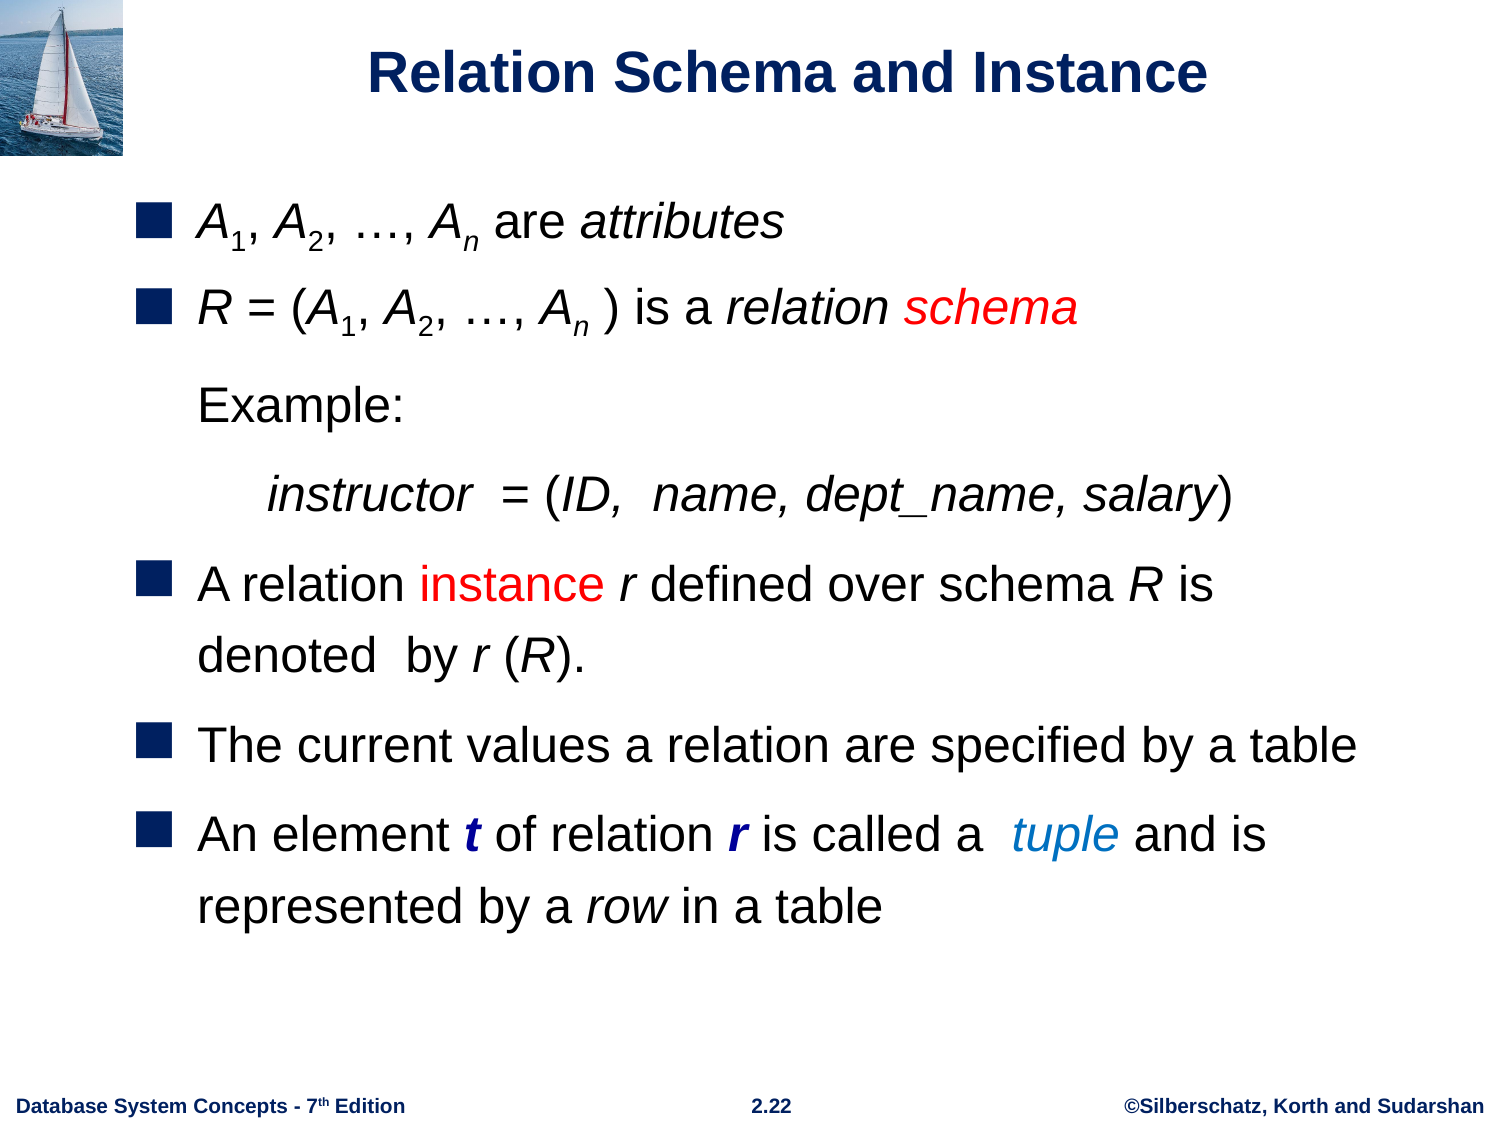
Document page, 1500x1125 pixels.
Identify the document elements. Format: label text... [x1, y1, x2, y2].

title Relation Schema and Instance [125, 18, 1452, 120]
list A1, A2, …, An are attributes R = (A1, A2, …, An ) is a relation schema Example: instructor = (ID, name, dept_name, salary) A relation instance r defined over schema R is denoted by r (R). The current values a relation are specified by a table An element t of relation r is called a tuple and is represented by a row in a table [126, 181, 1374, 758]
picture [0, 0, 123, 156]
